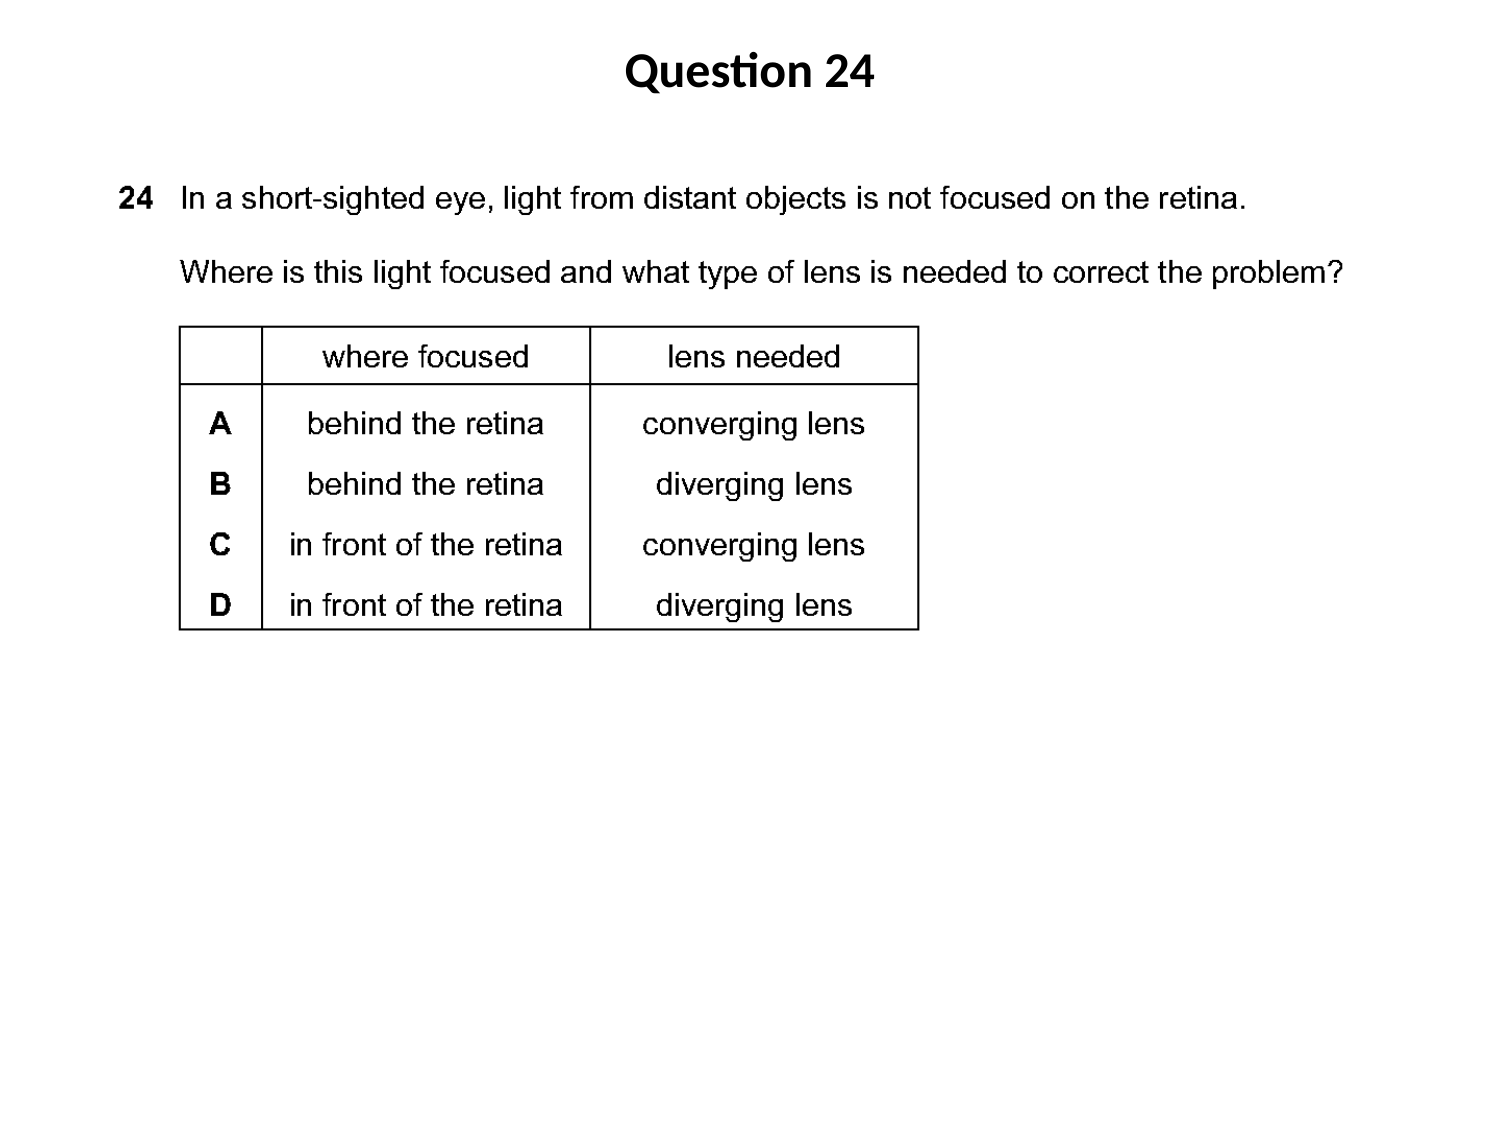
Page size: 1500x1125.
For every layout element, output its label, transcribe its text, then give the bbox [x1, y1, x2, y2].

text_box Question 24 [609, 29, 891, 105]
picture [59, 119, 1411, 761]
